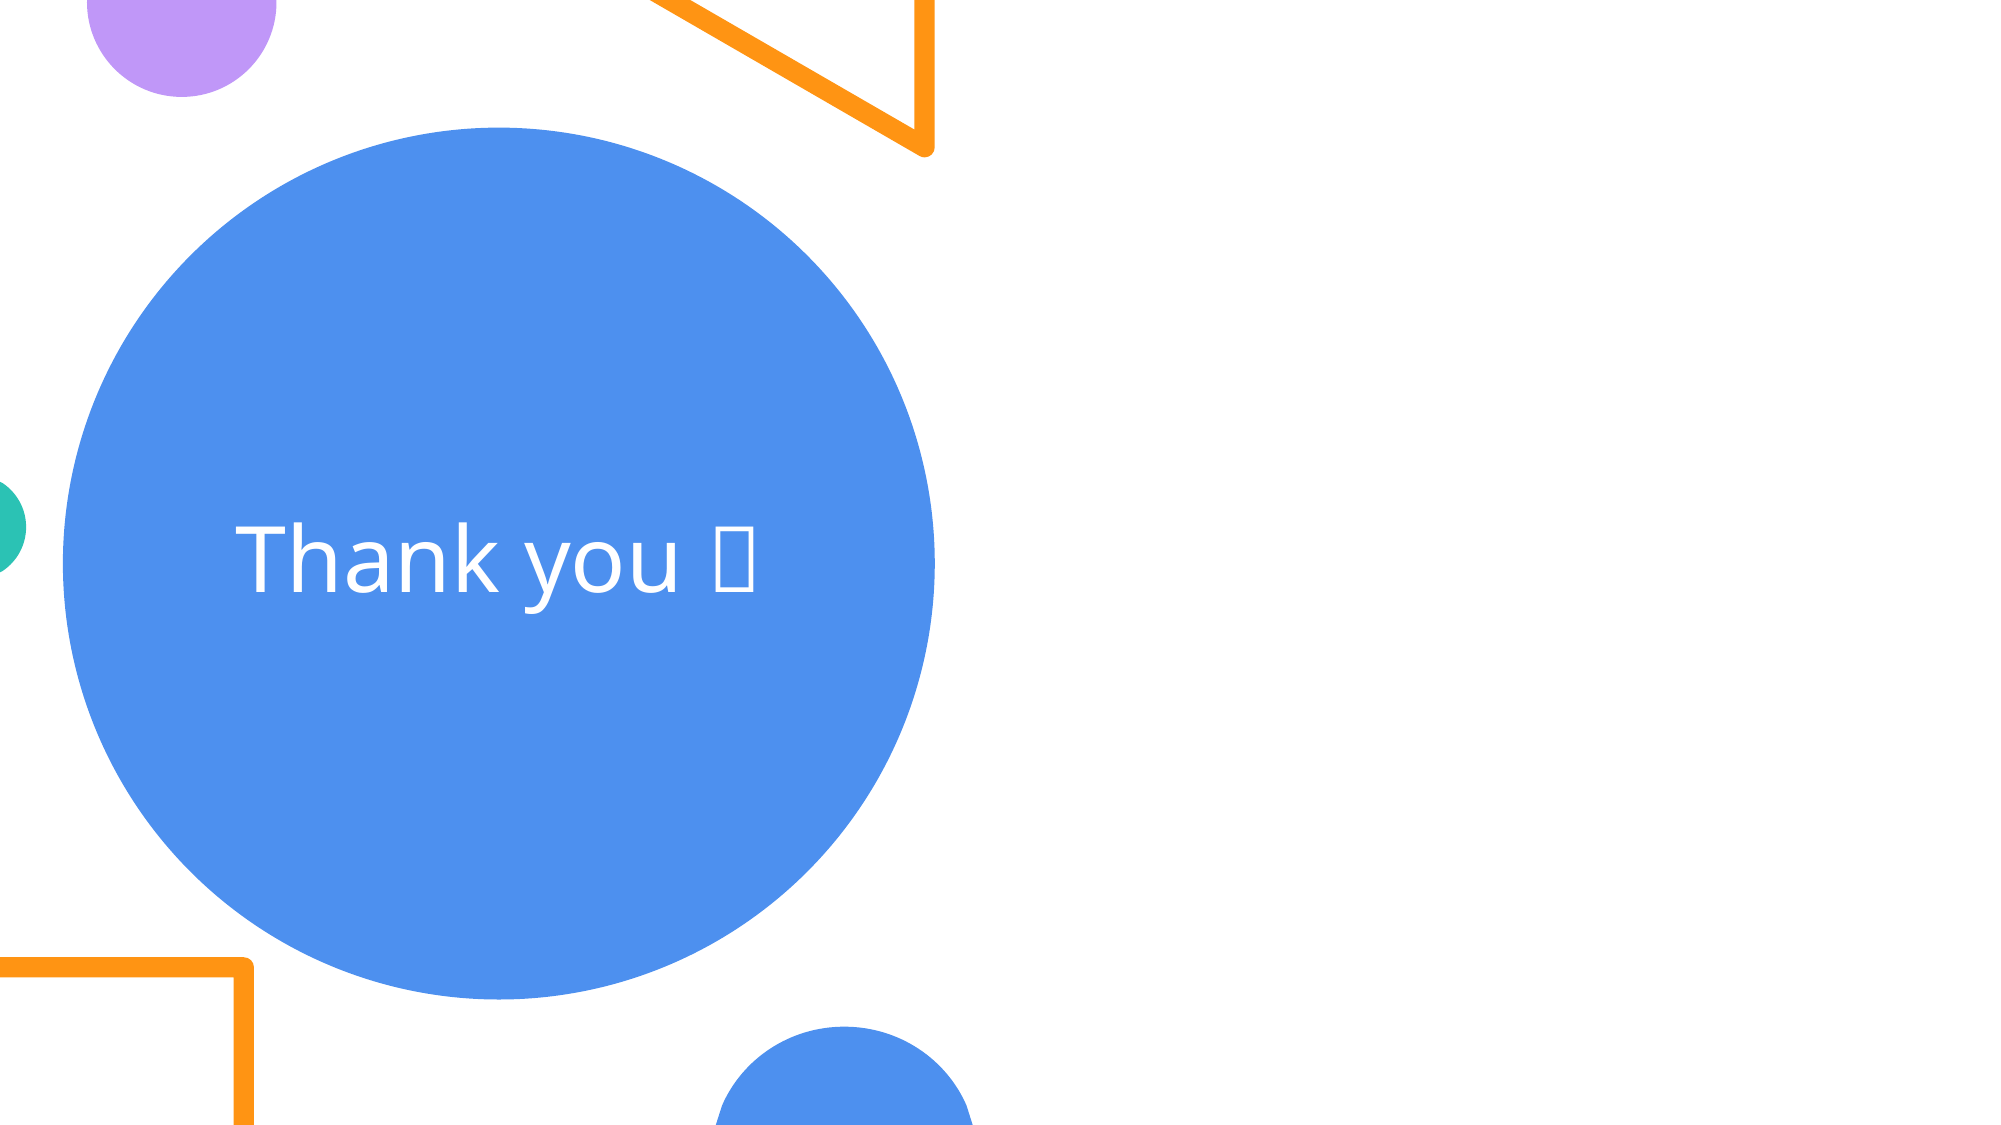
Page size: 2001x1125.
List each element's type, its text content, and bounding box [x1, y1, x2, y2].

title Thank you  [62, 125, 935, 1000]
